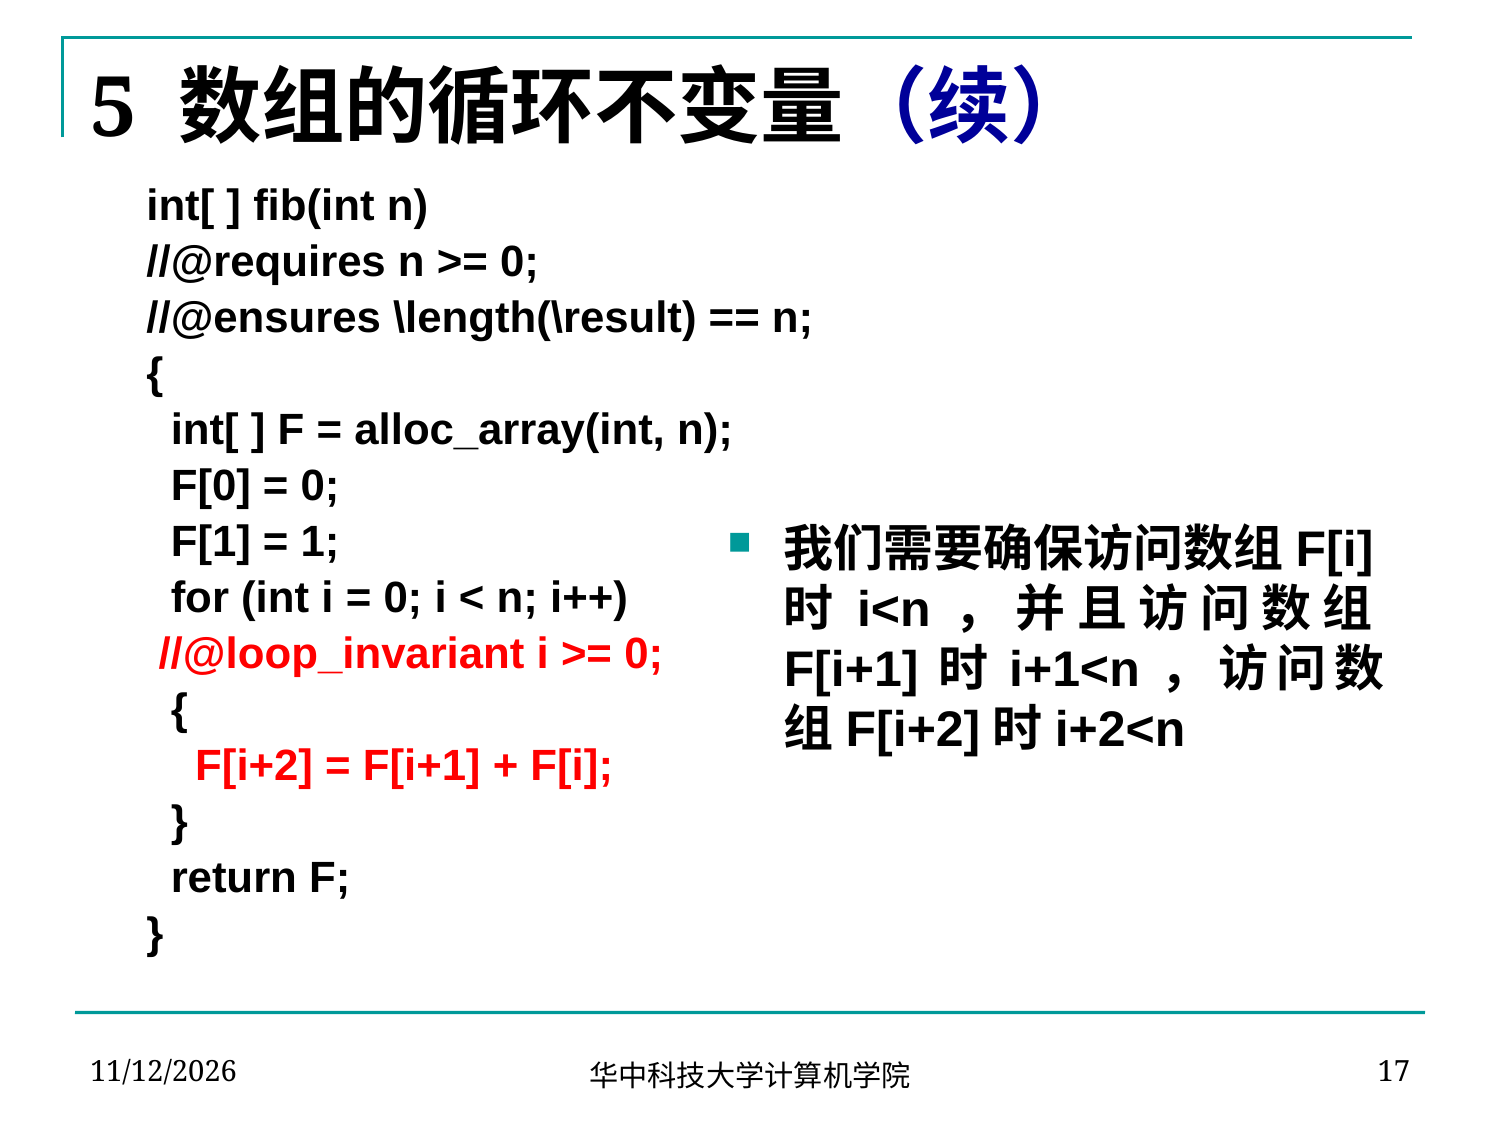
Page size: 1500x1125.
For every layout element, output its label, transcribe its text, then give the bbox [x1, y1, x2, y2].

title 5 数组的循环不变量（续） [75, 45, 1425, 174]
list int[ ] fib(int n) //@requires n >= 0; //@ensures \length(\result) == n; { int[ ] F = alloc_array(int, n); F[0] = 0; F[1] = 1; for (int i = 0; i < n; i++) //@loop_invariant i >= 0; { F[i+2] = F[i+1] + F[i]; } return F; } [75, 174, 1425, 1013]
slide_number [75, 1024, 425, 1100]
footer 华中科技大学计算机学院 [512, 1025, 988, 1100]
text_box 我们需要确保访问数组F[i]时i<n，并且访问数组F[i+1]时i+1<n，访问数组F[i+2]时i+2<n [712, 509, 1400, 850]
slide_number 17 [1074, 1024, 1425, 1100]
